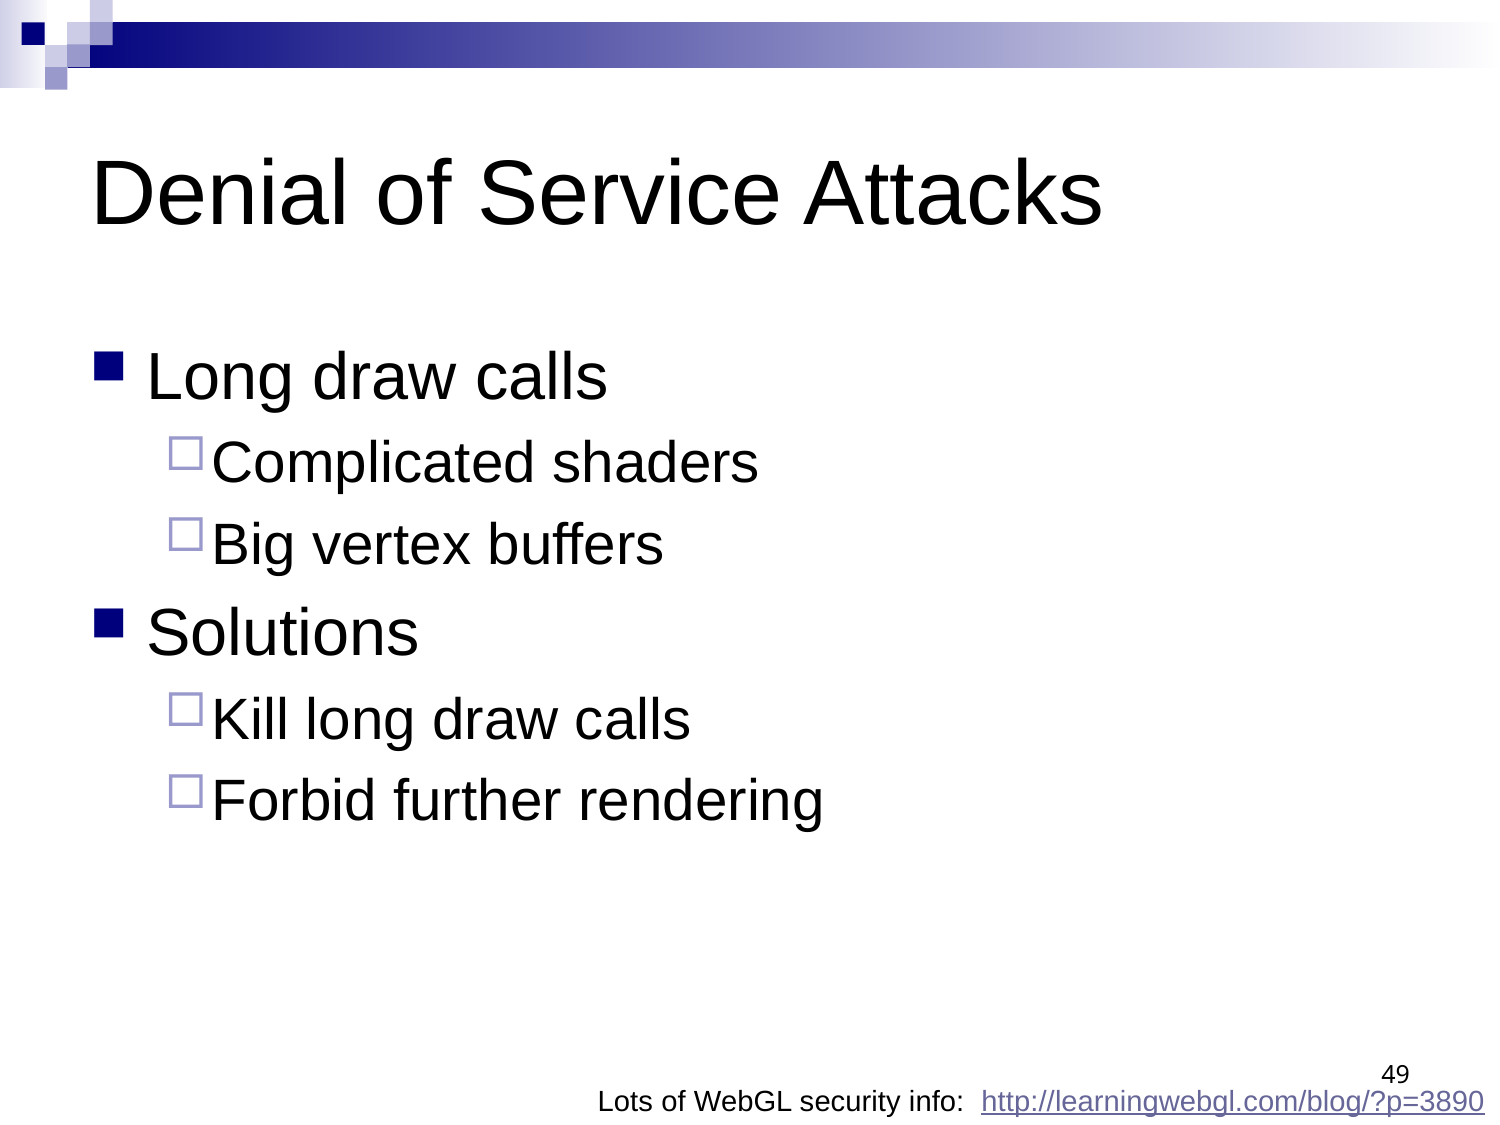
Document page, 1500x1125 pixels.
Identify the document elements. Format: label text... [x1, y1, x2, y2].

list Long draw calls Complicated shaders Big vertex buffers Solutions Kill long draw calls Forbid further rendering [75, 324, 1425, 963]
text_box Lots of WebGL security info: http://learningwebgl.com/blog/?p=3890 [0, 1074, 1500, 1125]
slide_number 49 [1074, 1024, 1426, 1101]
title Denial of Service Attacks [75, 75, 1425, 300]
